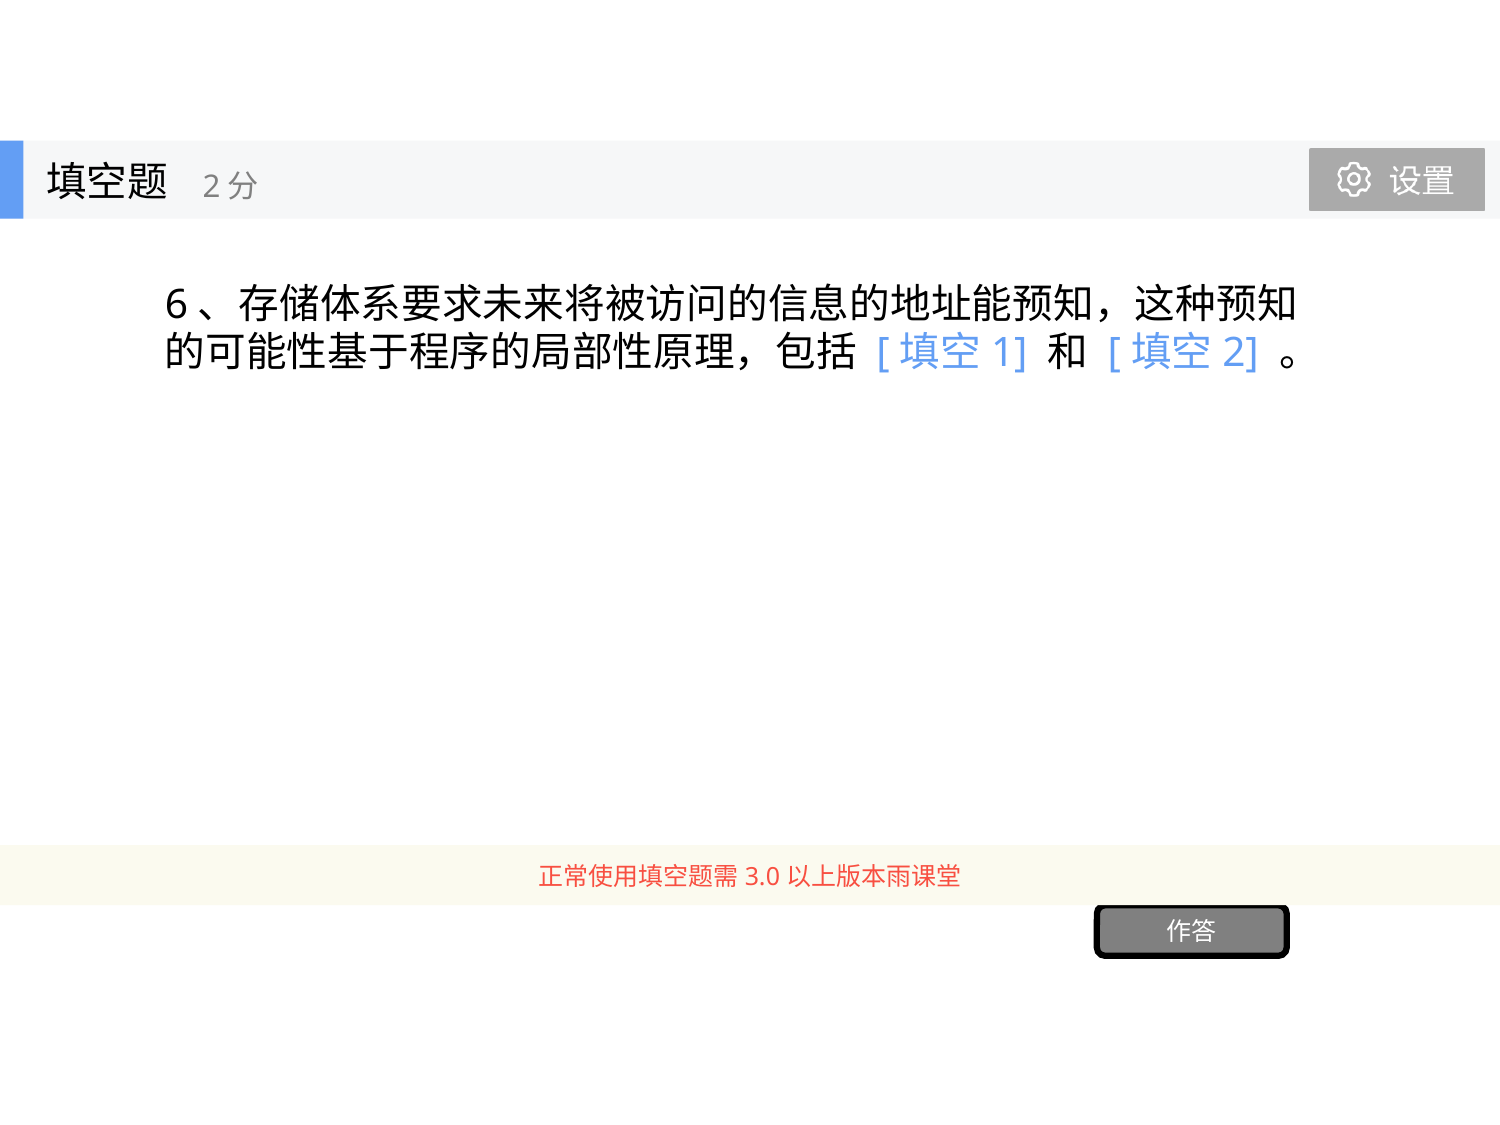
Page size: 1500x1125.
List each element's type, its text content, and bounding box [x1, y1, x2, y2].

text_box 作答 [1095, 906, 1288, 957]
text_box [0, 140, 1500, 219]
text_box 6、存储体系要求未来将被访问的信息的地址能预知，这种预知的可能性基于程序的局部性原理，包括 [填空1] 和 [填空2] 。 [149, 219, 1350, 483]
picture [1309, 148, 1485, 211]
text_box 正常使用填空题需3.0以上版本雨课堂 [0, 844, 1500, 906]
